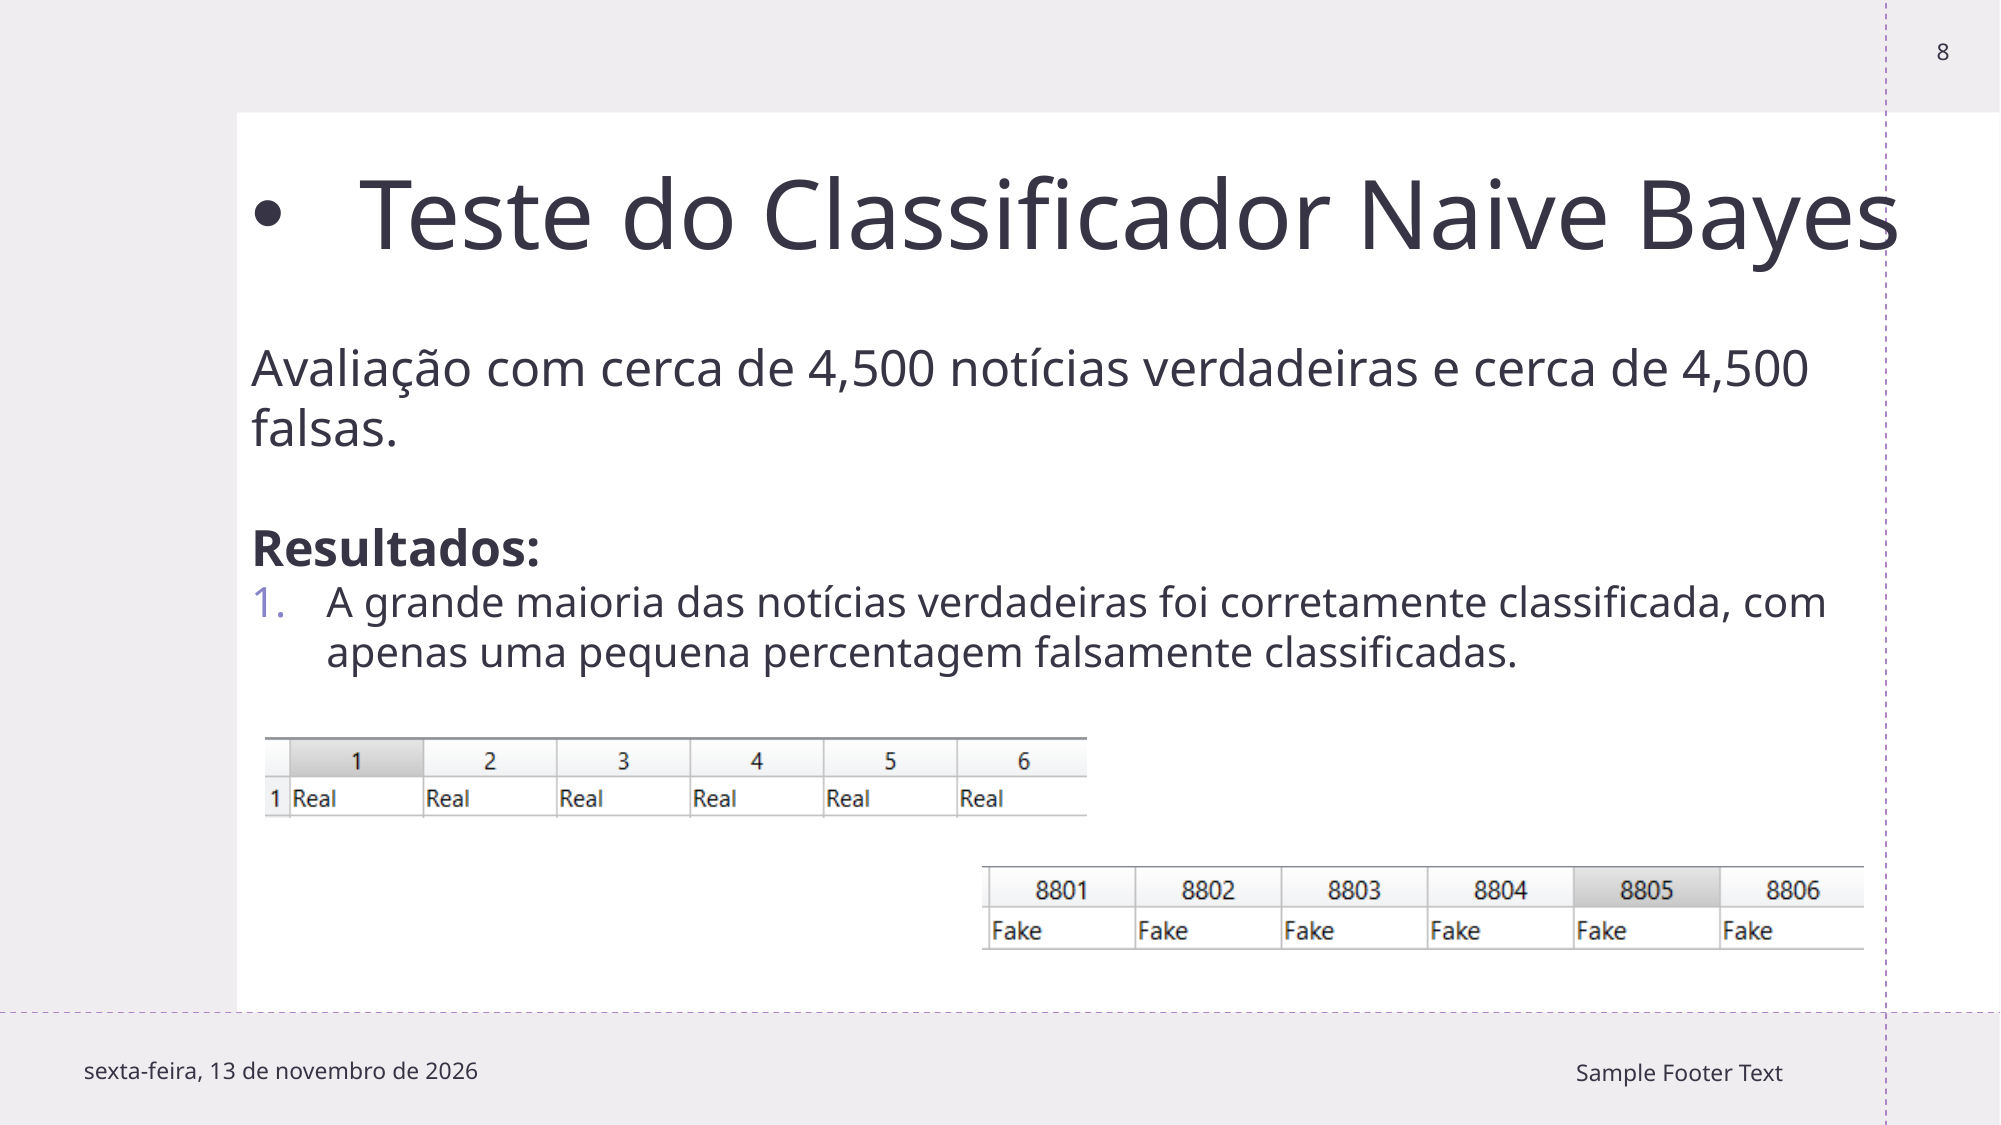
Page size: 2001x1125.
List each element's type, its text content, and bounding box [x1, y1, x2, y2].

list Avaliação com cerca de 4,500 notícias verdadeiras e cerca de 4,500 falsas. Resultados: A grande maioria das notícias verdadeiras foi corretamente classificada, com apenas uma pequena percentagem falsamente classificadas. [236, 179, 1887, 833]
picture [982, 866, 1864, 950]
title Teste do Classificador Naive Bayes [236, 109, 1962, 327]
footer Sample Footer Text [618, 1020, 1799, 1125]
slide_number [68, 1020, 519, 1125]
slide_number 8 [1886, 0, 2000, 110]
picture [265, 737, 1087, 818]
